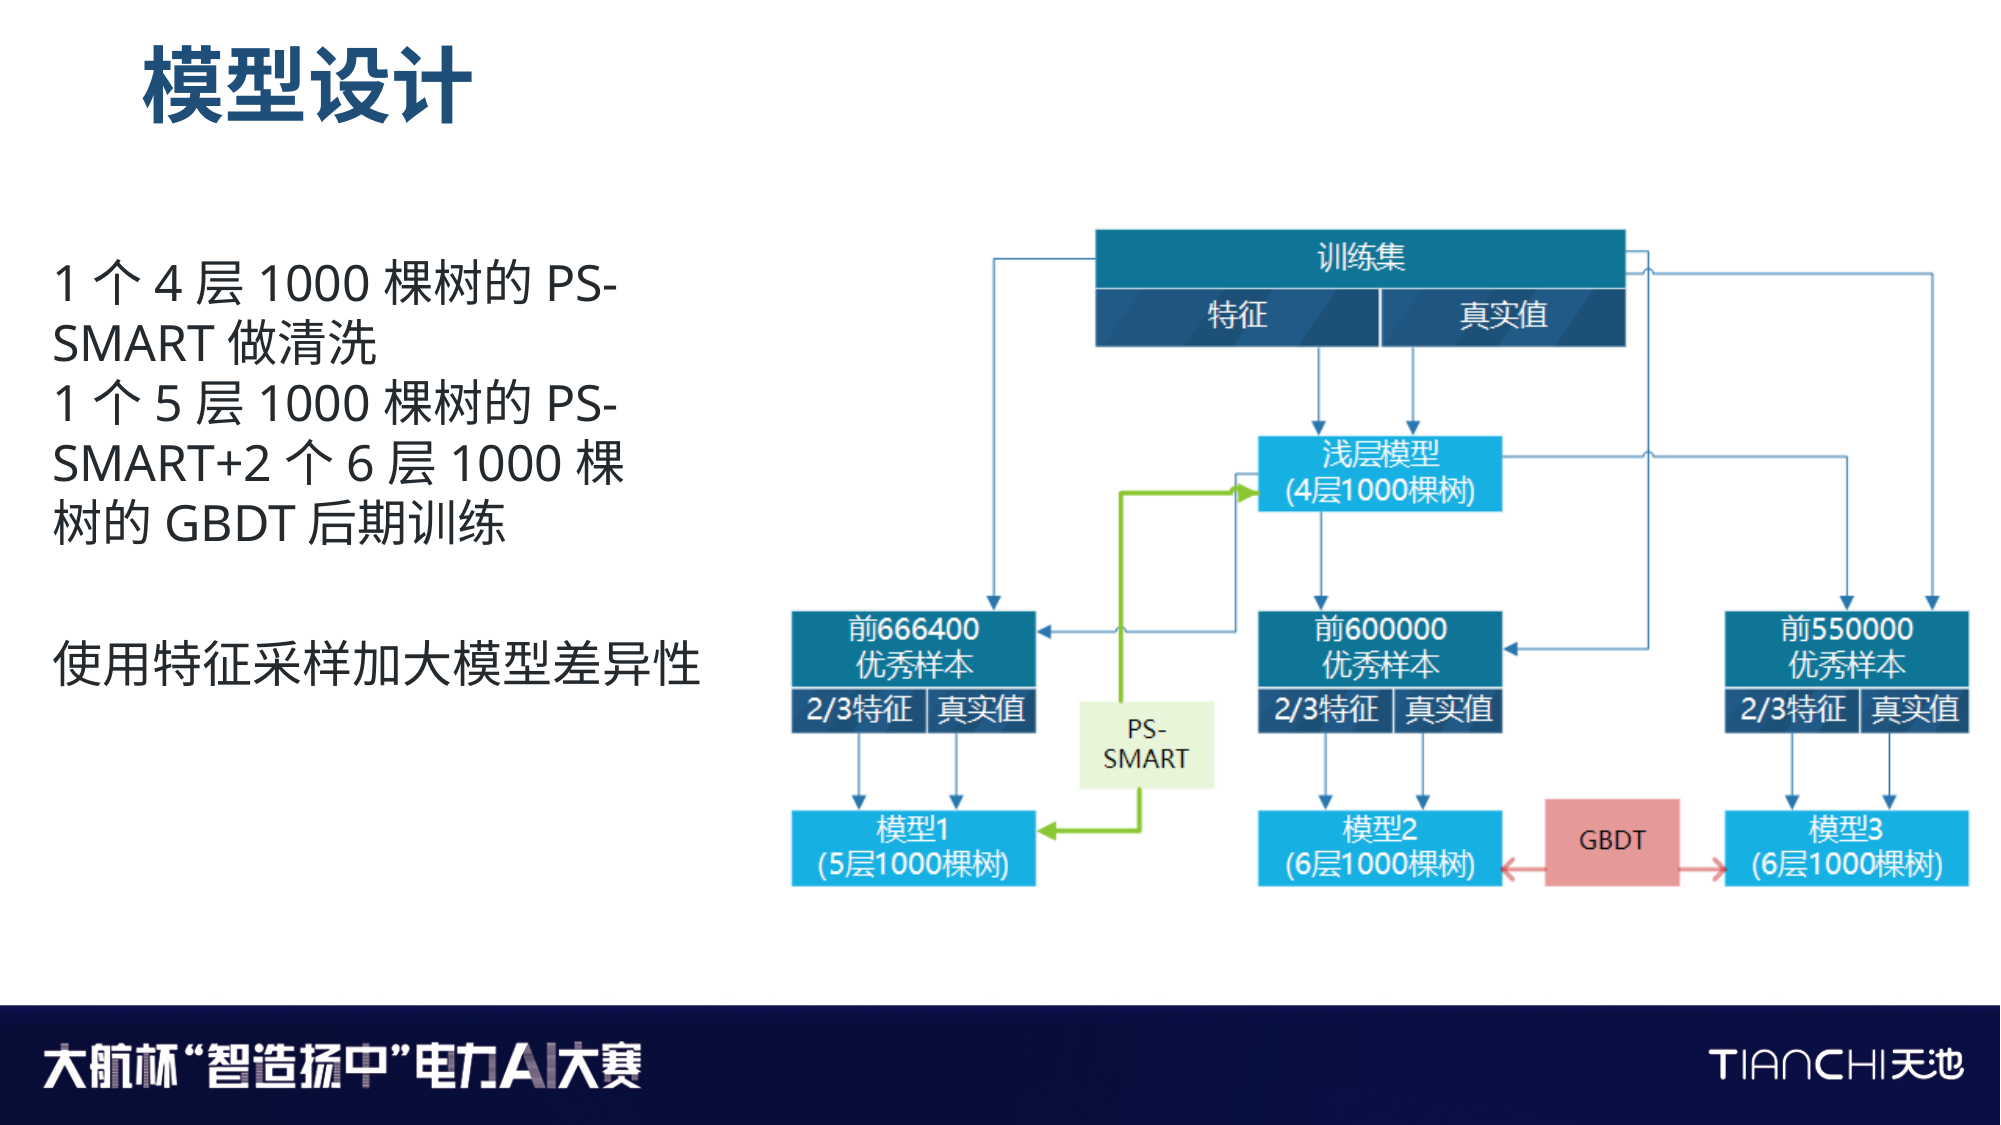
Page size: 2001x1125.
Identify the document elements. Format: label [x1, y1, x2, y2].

list [0, 0, 2000, 1125]
picture [789, 227, 1975, 898]
